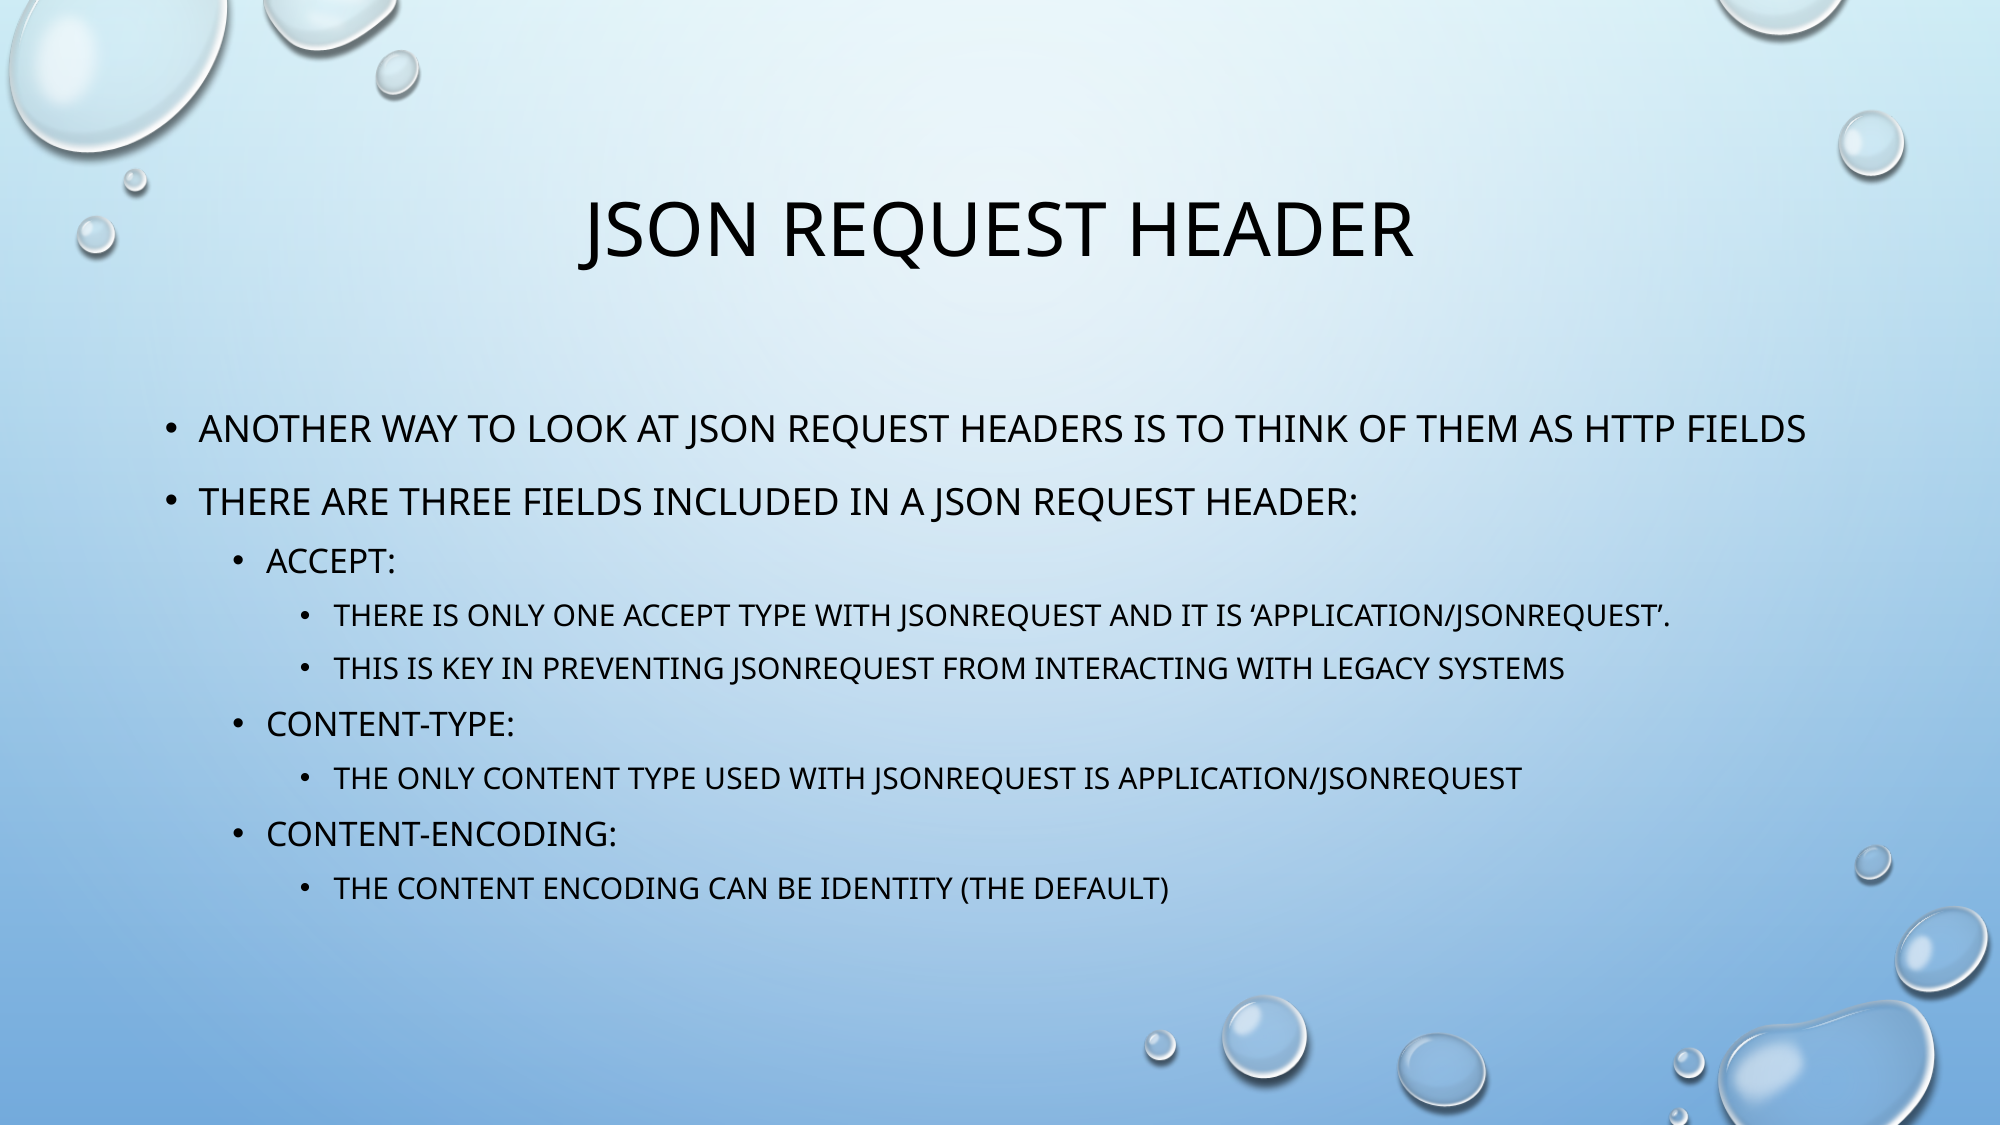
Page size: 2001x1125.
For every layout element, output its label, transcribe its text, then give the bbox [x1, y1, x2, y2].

title JSON Request Header [149, 101, 1851, 364]
list Another way to look at JSON request headers is to think of them as http fields There are three fields included in a JSON Request Header: Accept: There is only one accept type with JSONRequest and it is ‘application/jsonrequest’. This is key in preventing jsonrequest from interacting with legacy systems Content-type: The only content type used with JSONRequest is application/jsonrequest Content-Encoding: The content encoding can be identity (the default) [149, 388, 1850, 950]
picture [0, 0, 2000, 1125]
